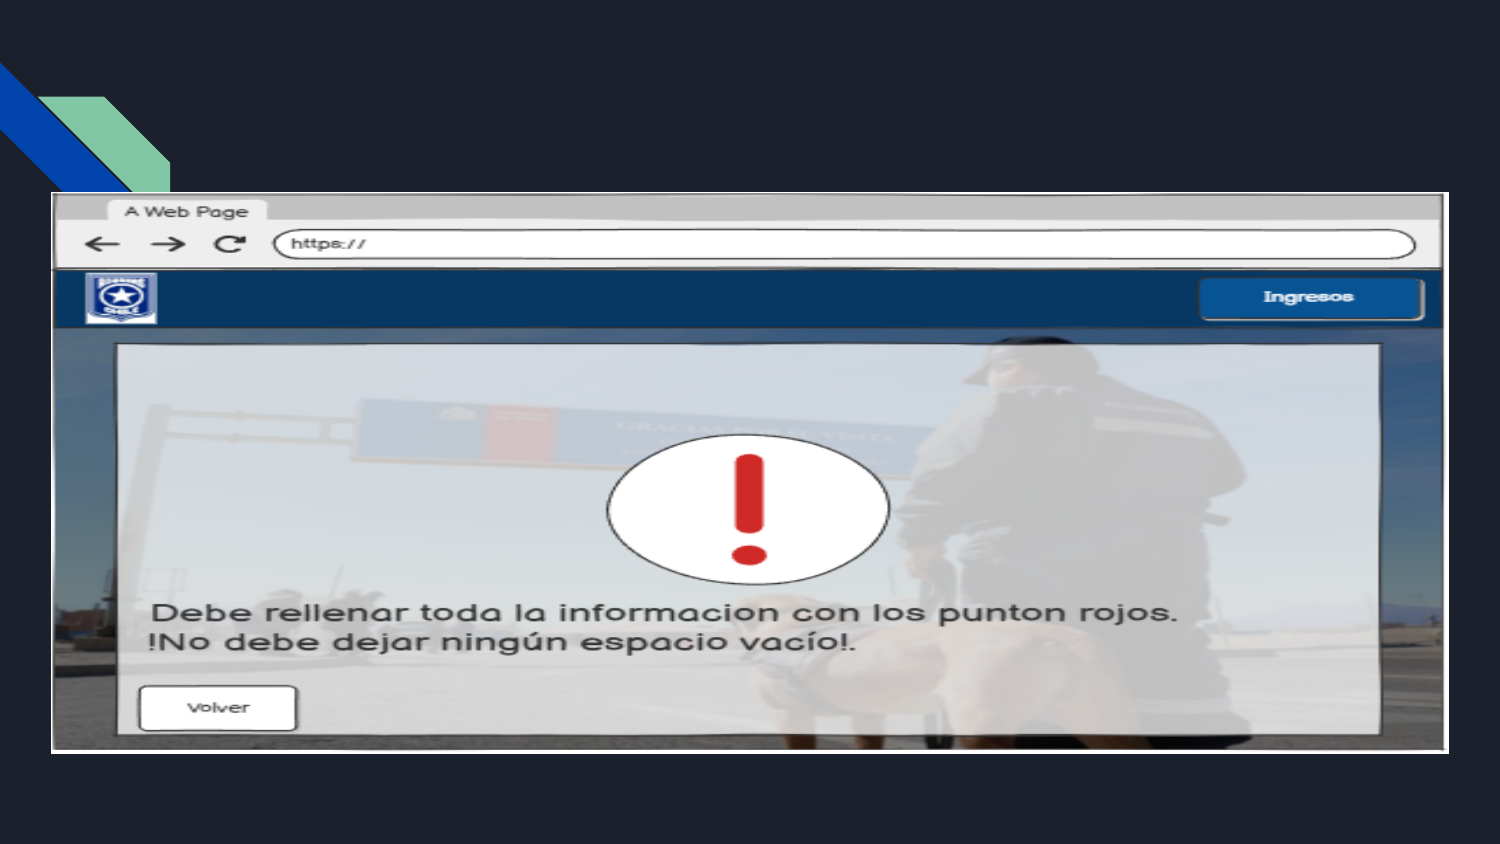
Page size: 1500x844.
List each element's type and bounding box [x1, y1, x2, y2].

picture [50, 192, 1450, 754]
